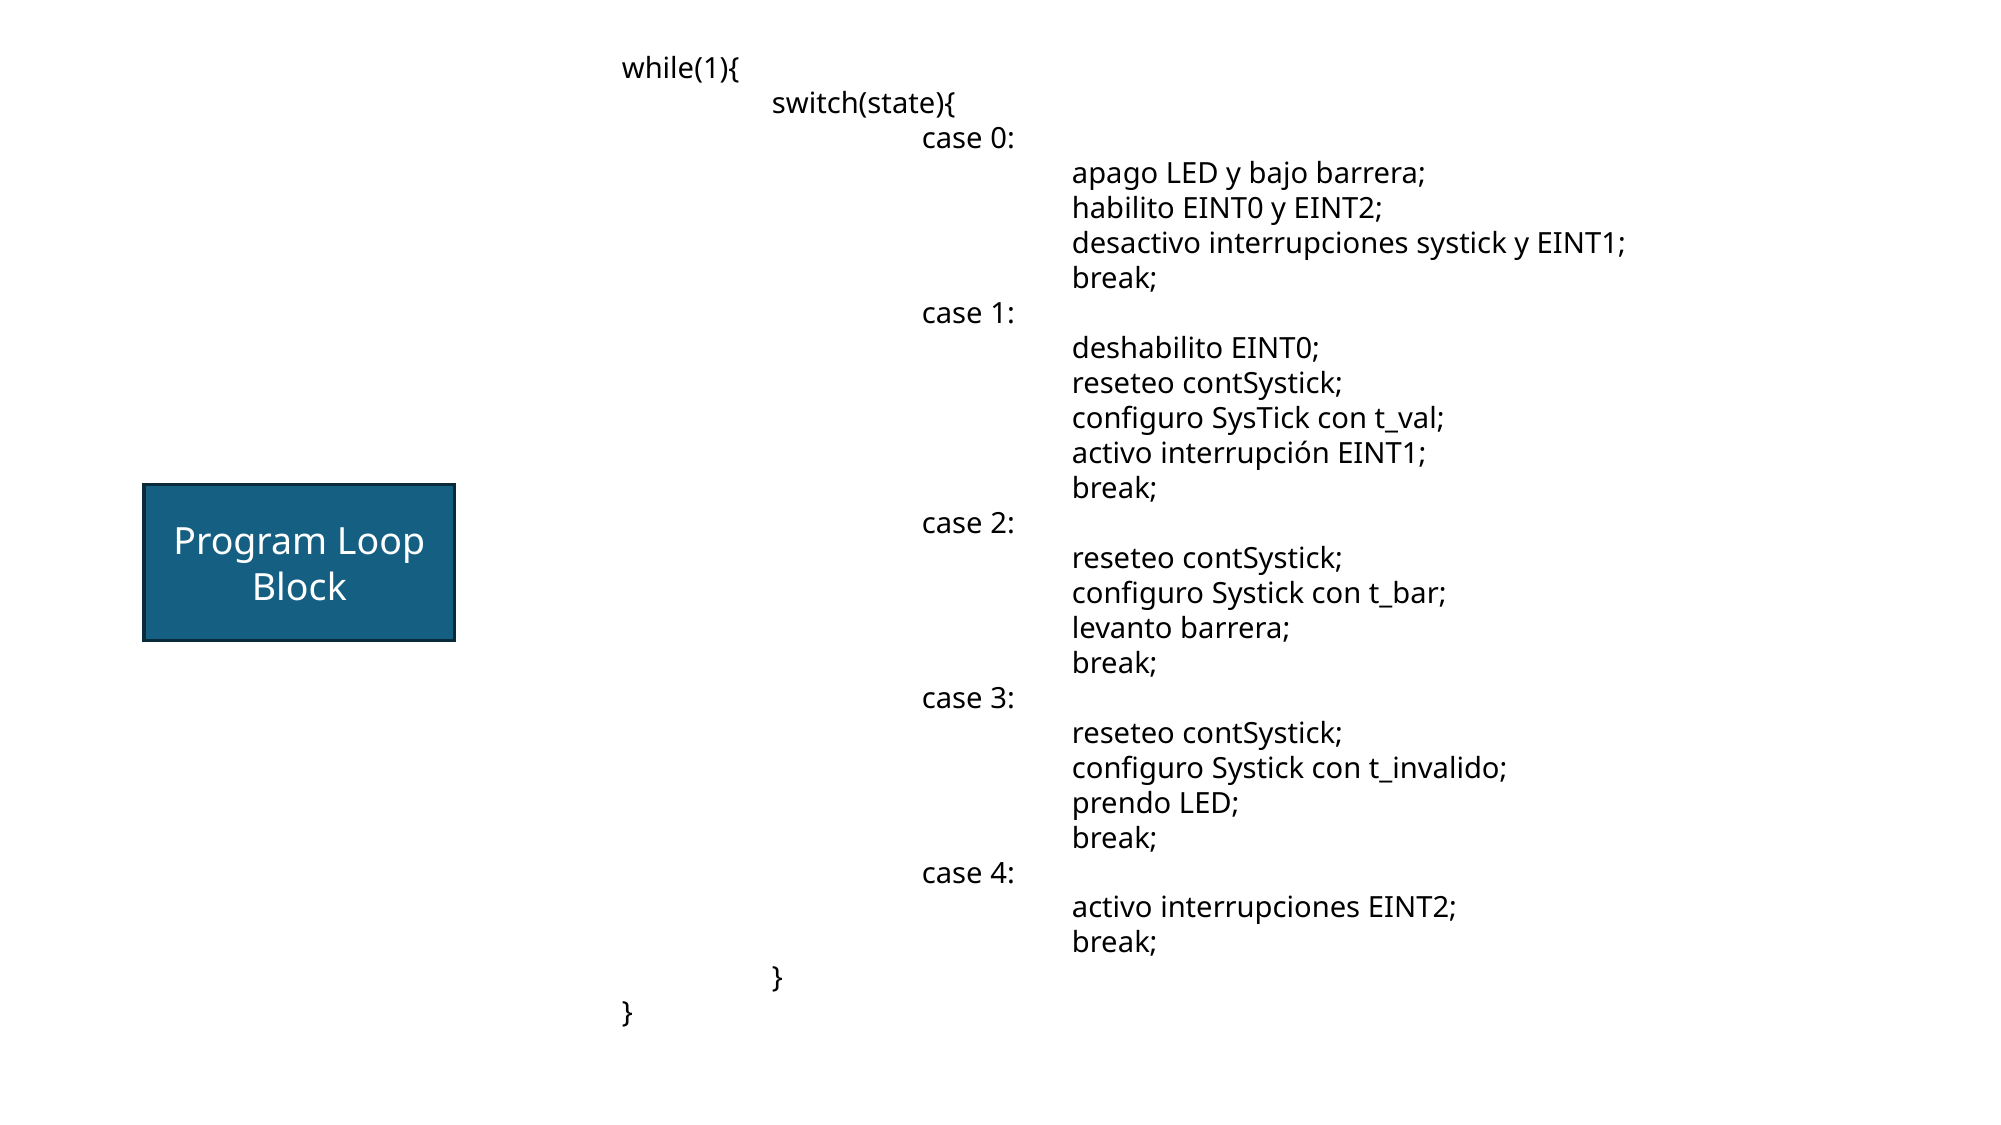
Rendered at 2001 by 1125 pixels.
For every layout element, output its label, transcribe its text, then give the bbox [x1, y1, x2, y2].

text_box Program Loop Block [142, 483, 456, 642]
text_box while(1){ switch(state){ case 0: apago LED y bajo barrera; habilito EINT0 y EINT2; desactivo interrupciones systick y EINT1; break; case 1: deshabilito EINT0; reseteo contSystick; configuro SysTick con t_val; activo interrupción EINT1; break; case 2: reseteo contSystick; configuro Systick con t_bar; levanto barrera; break; case 3: reseteo contSystick; configuro Systick con t_invalido; prendo LED; break; case 4: activo interrupciones EINT2; break; } } [607, 42, 1793, 1037]
